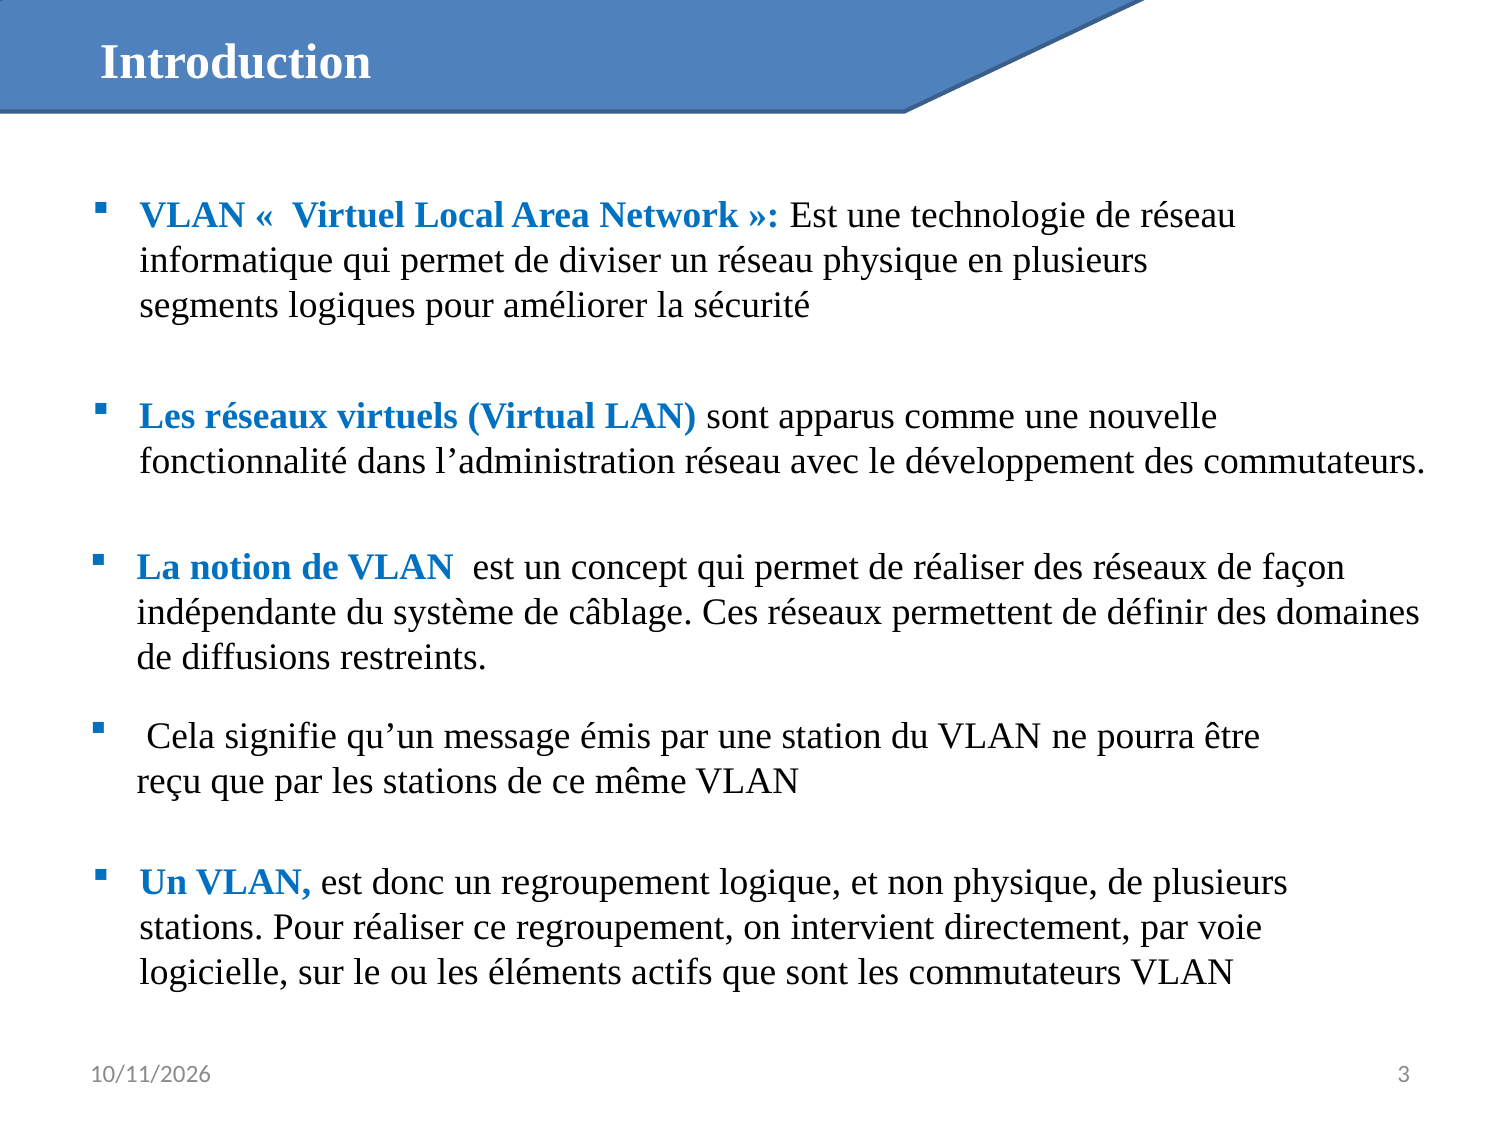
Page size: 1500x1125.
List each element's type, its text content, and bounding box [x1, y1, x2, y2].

text_box Les réseaux virtuels (Virtual LAN) sont apparus comme une nouvelle fonctionnalité dans l’administration réseau avec le développement des commutateurs. [77, 383, 1450, 535]
text_box Un VLAN, est donc un regroupement logique, et non physique, de plusieurs stations. Pour réaliser ce regroupement, on intervient directement, par voie logicielle, sur le ou les éléments actifs que sont les commutateurs VLAN [77, 850, 1403, 1045]
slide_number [75, 1042, 425, 1103]
text_box Introduction [85, 21, 871, 96]
text_box Cela signifie qu’un message émis par une station du VLAN ne pourra être reçu que par les stations de ce même VLAN [75, 703, 1300, 853]
text_box [0, 0, 1145, 114]
slide_number 3 [1074, 1042, 1425, 1103]
text_box La notion de VLAN est un concept qui permet de réaliser des réseaux de façon indépendante du système de câblage. Ces réseaux permettent de définir des domaines de diffusions restreints. [75, 535, 1475, 730]
text_box VLAN « Virtuel Local Area Network »: Est une technologie de réseau informatique qui permet de diviser un réseau physique en plusieurs segments logiques pour améliorer la sécurité [77, 182, 1263, 333]
